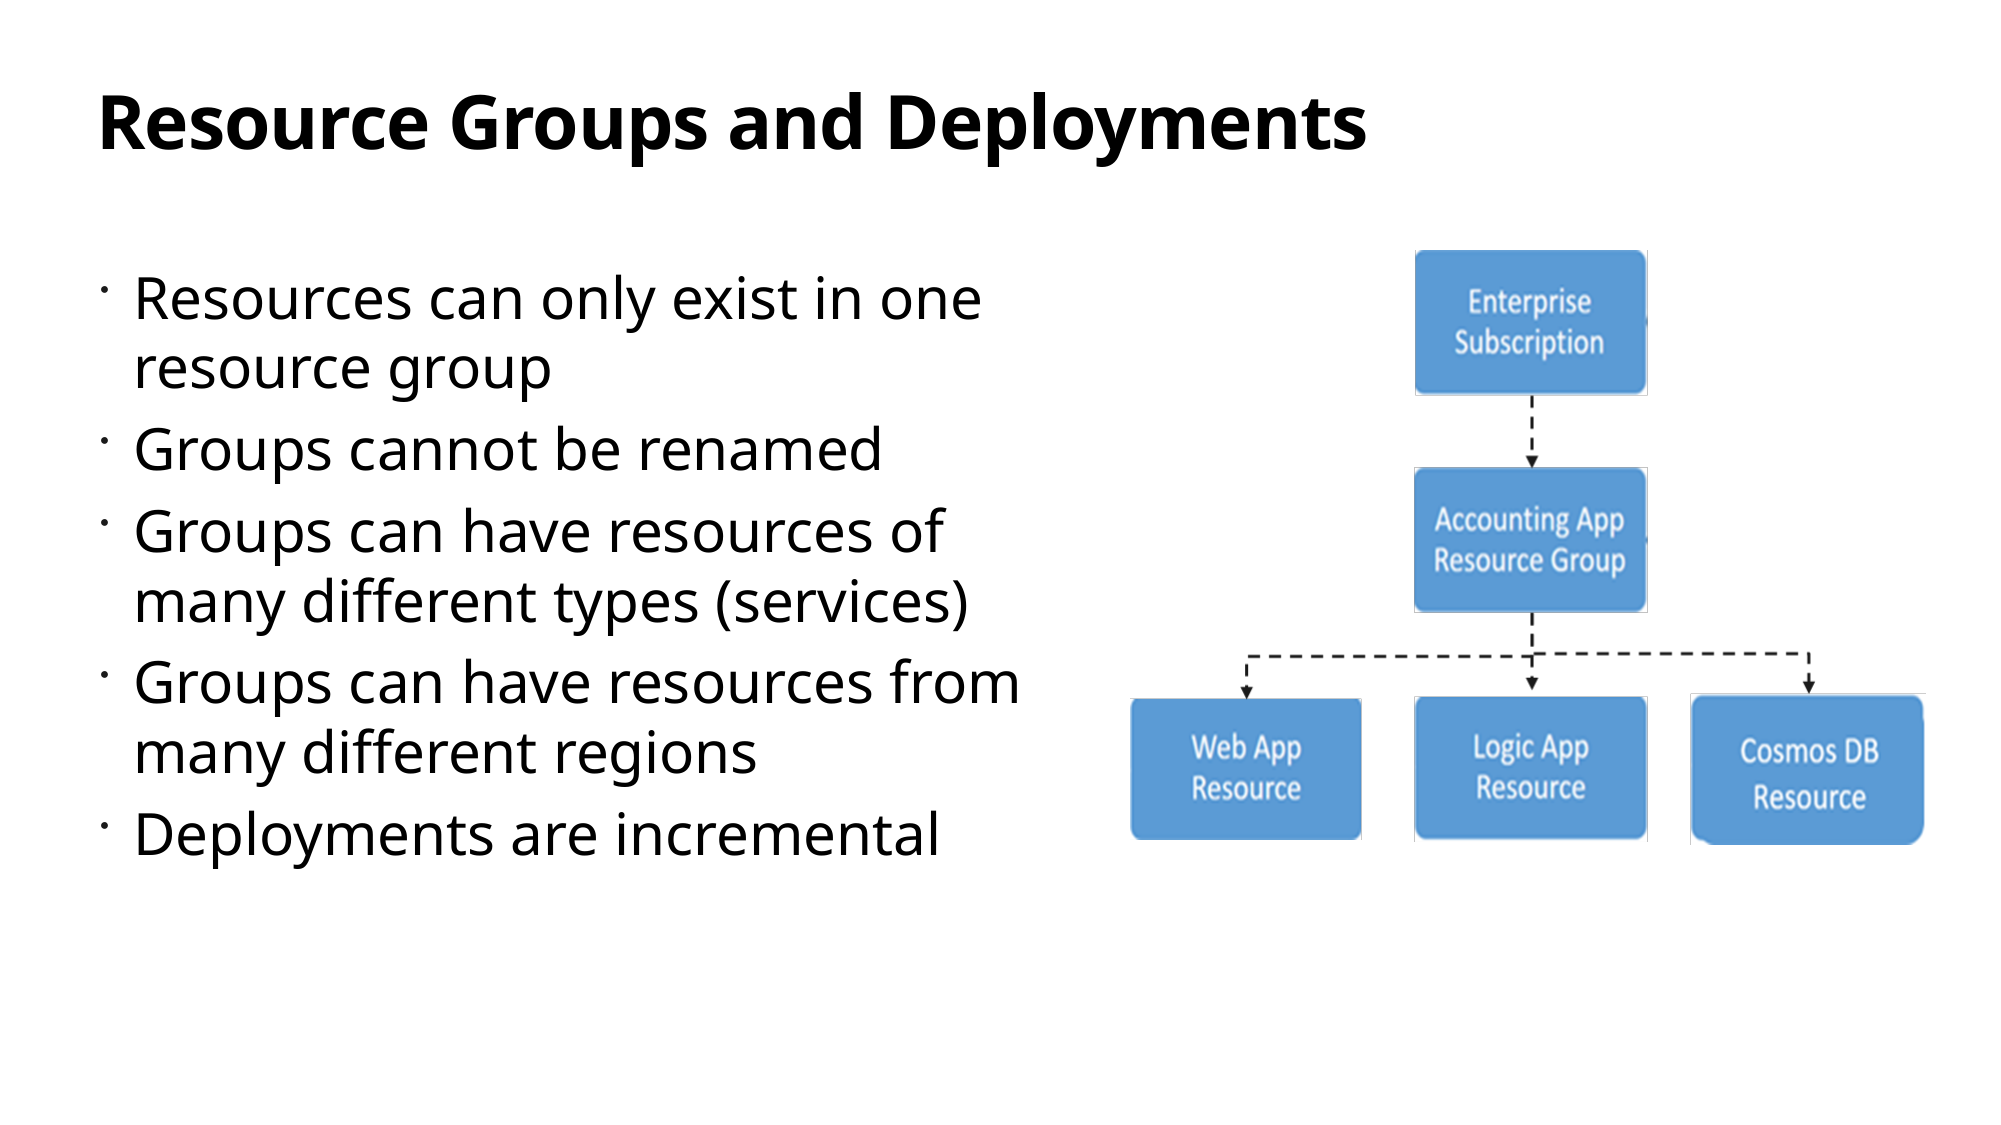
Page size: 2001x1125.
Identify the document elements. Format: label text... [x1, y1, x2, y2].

picture [1129, 250, 1926, 846]
list Resources can only exist in one resource group Groups cannot be renamed Groups can have resources of many different types (services) Groups can have resources from many different regions Deployments are incremental [95, 260, 1113, 883]
title Resource Groups and Deployments [96, 75, 1904, 166]
